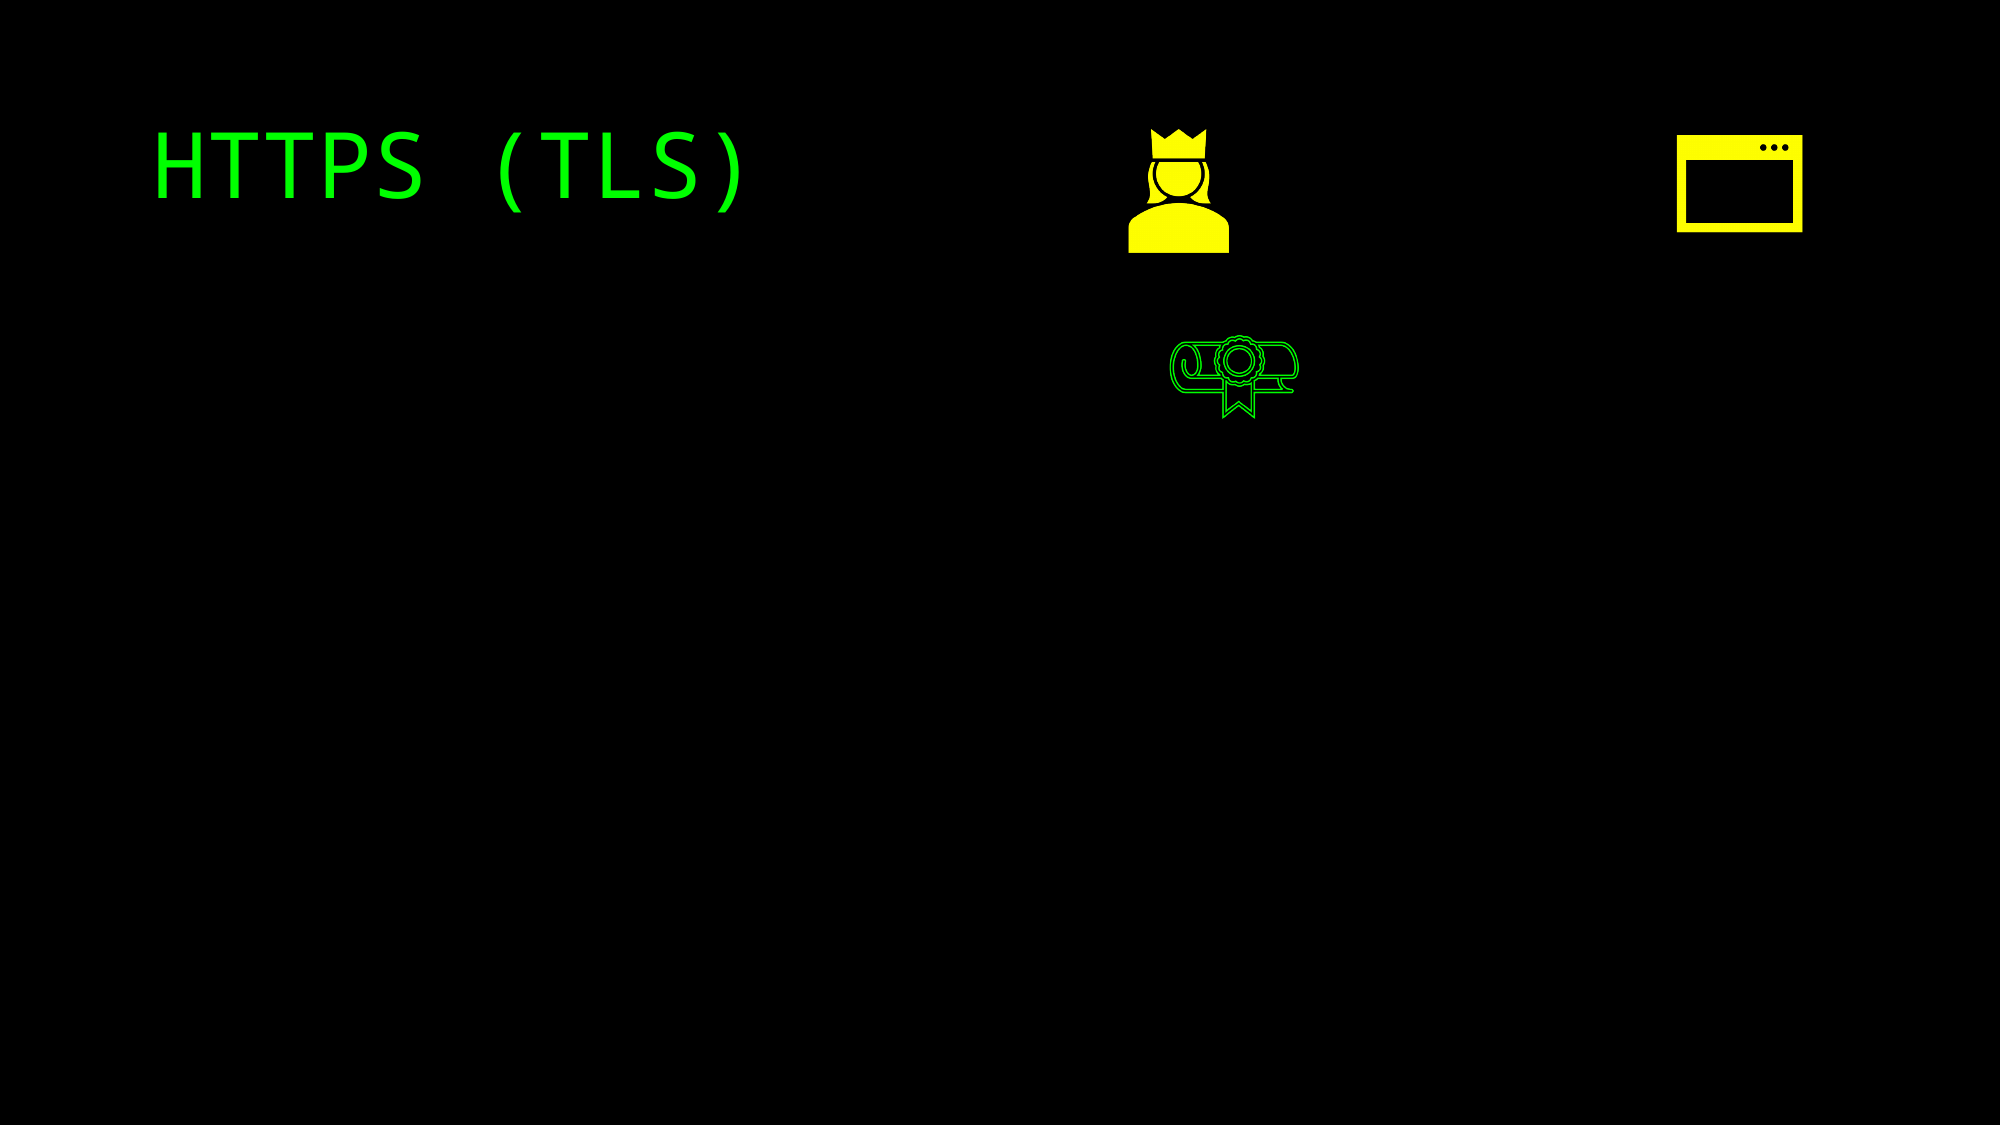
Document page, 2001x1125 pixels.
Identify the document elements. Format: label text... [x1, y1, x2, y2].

picture [1664, 108, 1815, 259]
title HTTPS (TLS) [137, 59, 802, 278]
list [1103, 124, 1254, 275]
picture [1158, 301, 1309, 452]
